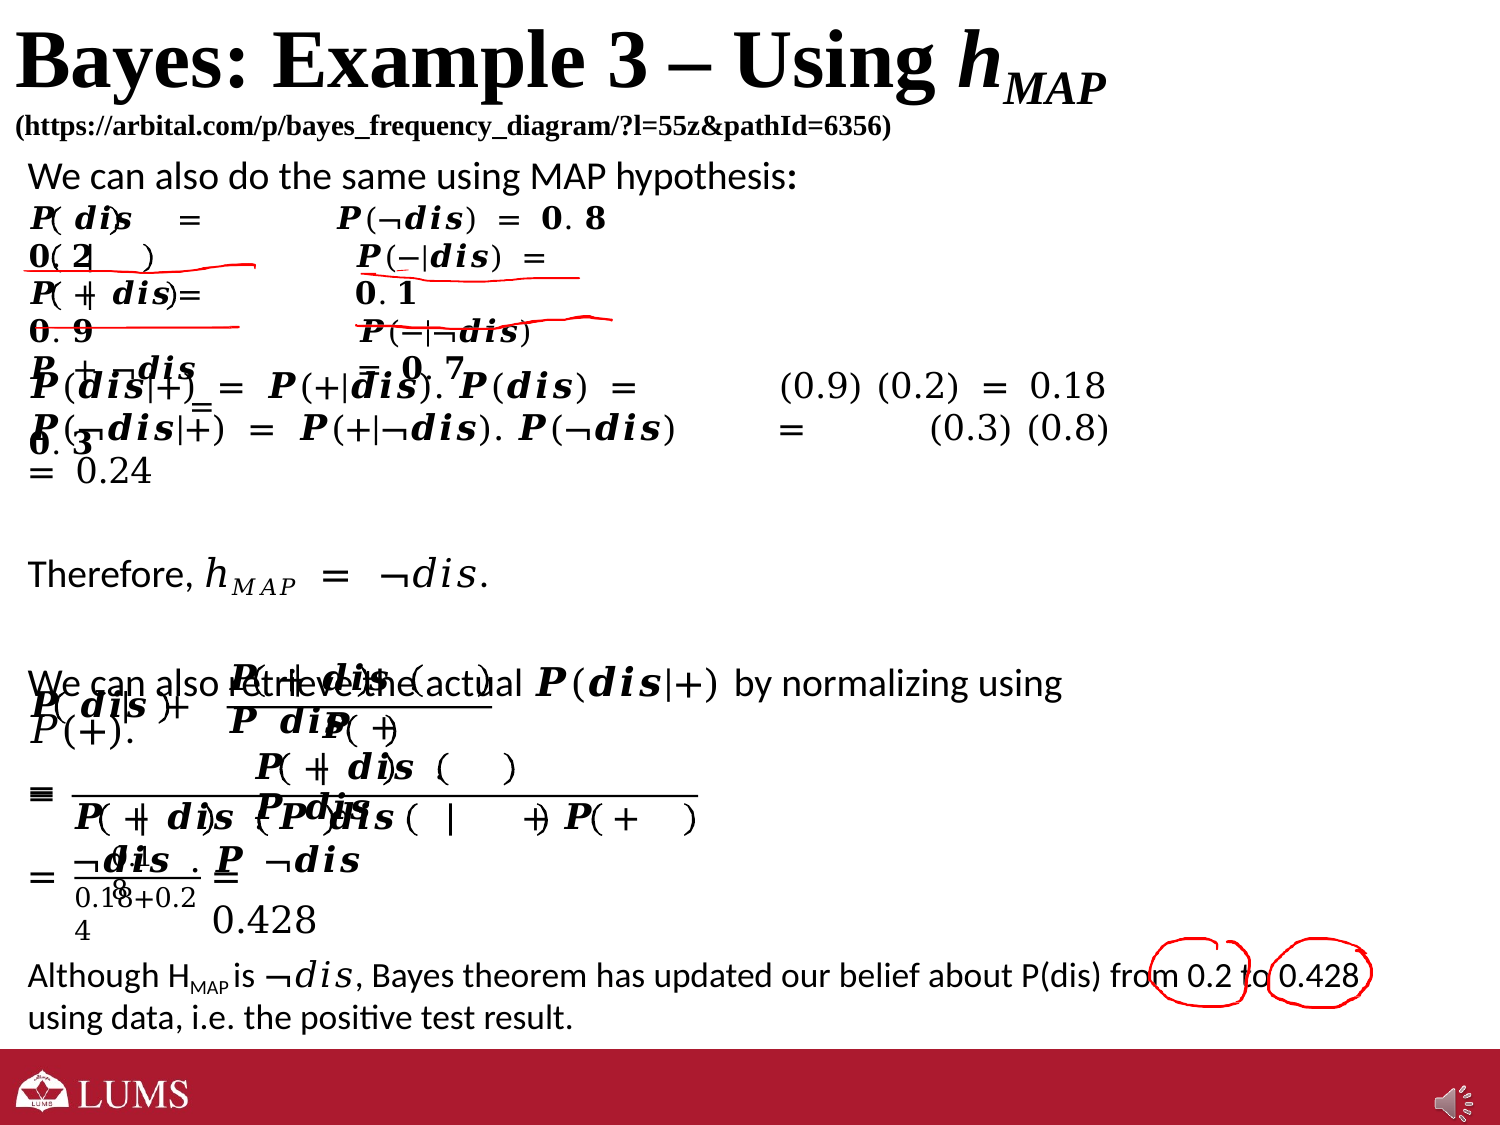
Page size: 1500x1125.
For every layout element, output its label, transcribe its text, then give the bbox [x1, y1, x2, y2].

picture [1147, 937, 1251, 1008]
picture [355, 315, 613, 330]
text_box 0.18 [108, 837, 167, 878]
text_box 𝑷 + 𝑷 + 𝒅𝒊𝒔 . 𝑷 𝒅𝒊𝒔 [249, 703, 506, 792]
title Bayes: Example 3 – Using hMAP [8, 2, 1131, 193]
picture [0, 1049, 1500, 1125]
text_box Although HMAP is ¬𝑑𝑖𝑠, Bayes theorem has updated our belief about P(dis) from 0.2 to 0.428 using data, i.e. the positive test result. [21, 953, 1442, 1037]
text_box = [25, 768, 56, 814]
text_box [480, 664, 489, 697]
text_box [360, 272, 581, 283]
text_box 𝑷 𝒅𝒊𝒔 = 𝟎. 𝟐 𝑷 + 𝒅𝒊𝒔 = 𝟎. 𝟗 𝑷 + ¬𝒅𝒊𝒔 = 𝟎. 𝟑 [25, 196, 271, 360]
text_box [506, 753, 515, 785]
text_box 𝑷(𝒅𝒊𝒔|+) = 𝑷(+|𝒅𝒊𝒔). 𝑷(𝒅𝒊𝒔) = (0.9) (0.2) = 0.18 𝑷(¬𝒅𝒊𝒔|+) = 𝑷(+|¬𝒅𝒊𝒔). 𝑷(¬𝒅𝒊𝒔) = (0.3) (0.8) = 0.24 Therefore, ℎ𝑀𝐴𝑃 = ¬𝑑𝑖𝑠. We can also retrieve the actual 𝑷(𝒅𝒊𝒔|+) by normalizing using 𝑃(+). [12, 360, 1148, 752]
text_box [686, 803, 695, 836]
text_box 𝑷 + 𝒅𝒊𝒔 . 𝑷 𝒅𝒊𝒔 [224, 653, 480, 741]
text_box = [25, 849, 58, 897]
picture [23, 263, 256, 275]
text_box (https://arbital.com/p/bayes_frequency_diagram/?l=55z&pathId=6356) We can also do the same using MAP hypothesis: [12, 98, 903, 198]
text_box 0.18+0.24 [72, 878, 203, 946]
text_box 𝑷(¬𝒅𝒊𝒔) = 𝟎. 𝟖 𝑷(−|𝒅𝒊𝒔) = 𝟎. 𝟏 𝑷(−|¬𝒅𝒊𝒔) = 𝟎. 𝟕 [332, 196, 615, 360]
picture [1266, 937, 1373, 1010]
text_box [35, 325, 240, 329]
text_box = 0.428 [209, 849, 343, 942]
text_box [686, 794, 699, 798]
text_box 𝑷 + 𝒅𝒊𝒔 . 𝑷 𝒅𝒊𝒔 + 𝑷 + ¬𝒅𝒊𝒔 . 𝑷 ¬𝒅𝒊𝒔 [69, 792, 686, 880]
text_box 𝑷 𝒅𝒊𝒔 + = [25, 680, 211, 810]
